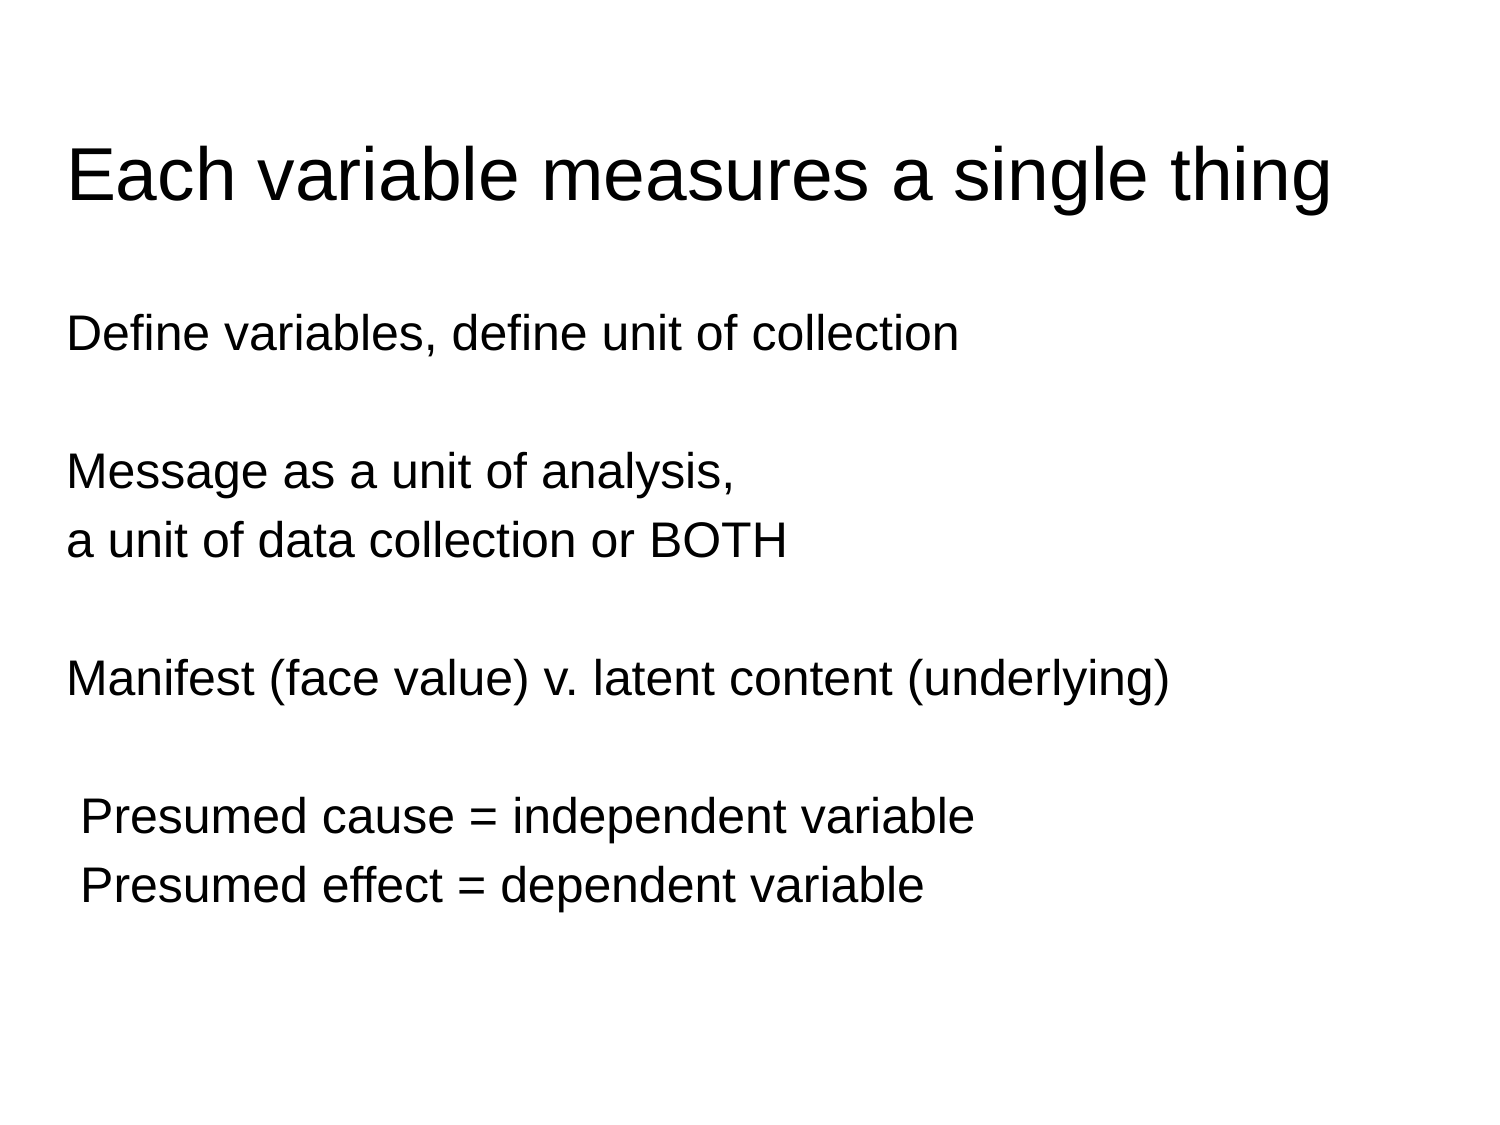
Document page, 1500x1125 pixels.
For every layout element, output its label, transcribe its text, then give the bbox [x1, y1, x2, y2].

list Define variables, define unit of collection Message as a unit of analysis, a unit of data collection or BOTH Manifest (face value) v. latent content (underlying) Presumed cause = independent variable Presumed effect = dependent variable [51, 252, 1449, 1000]
title Each variable measures a single thing [51, 97, 1449, 223]
